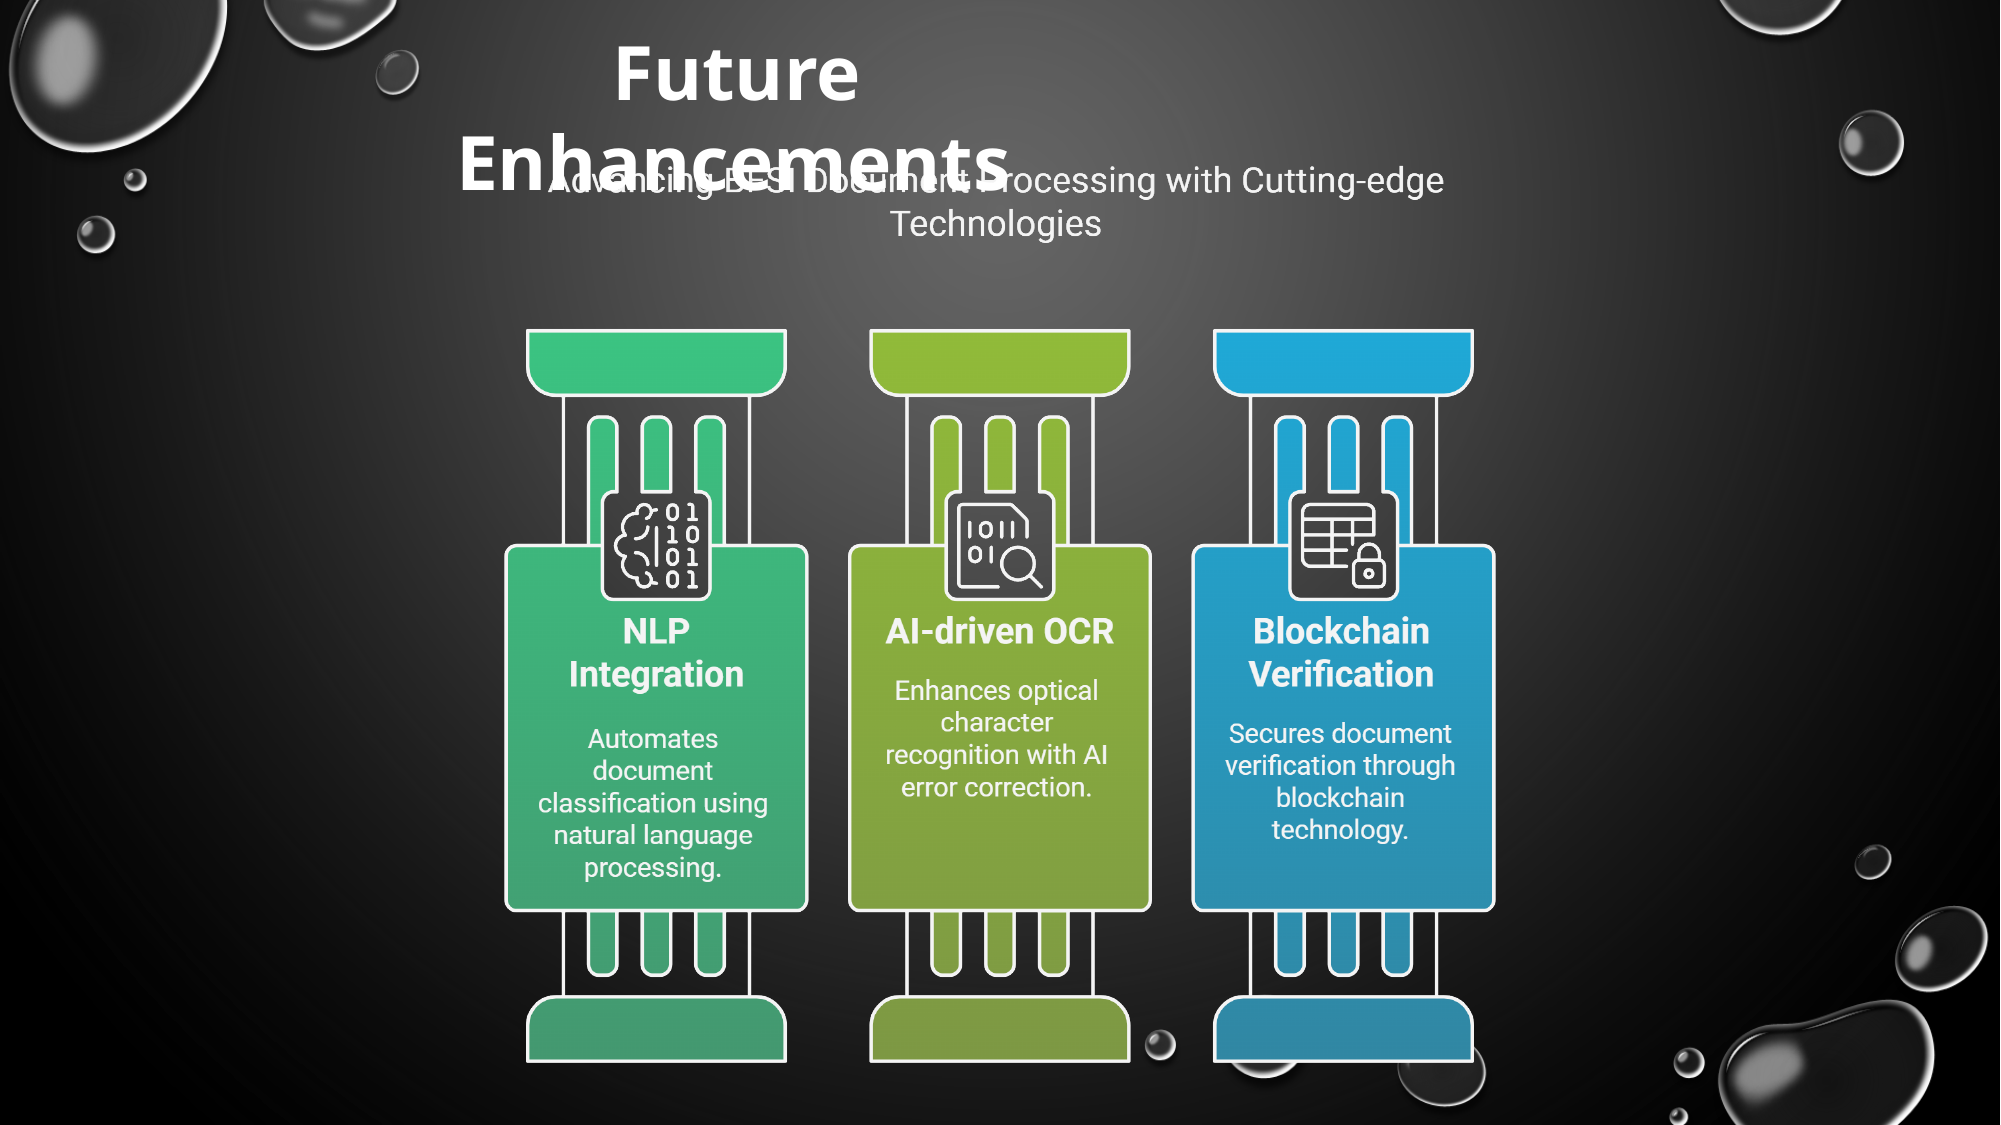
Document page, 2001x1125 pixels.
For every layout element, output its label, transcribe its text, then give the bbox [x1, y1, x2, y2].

text_box Future Enhancements [441, 18, 1442, 69]
picture [0, 0, 2000, 1125]
